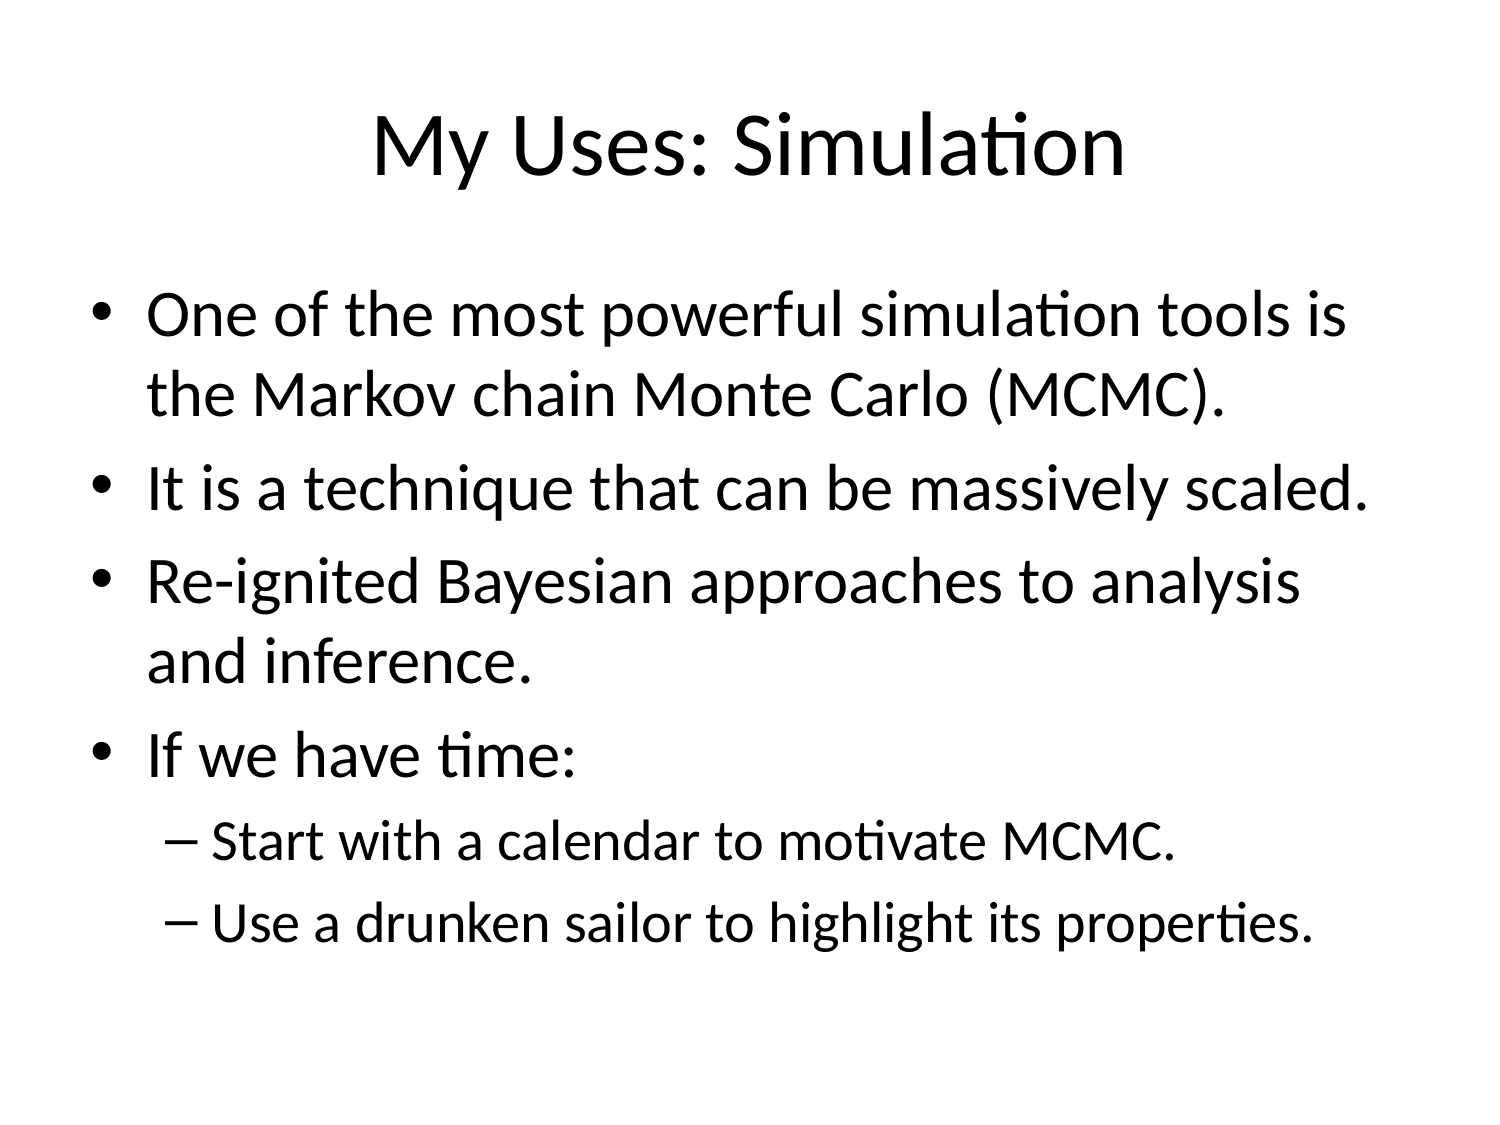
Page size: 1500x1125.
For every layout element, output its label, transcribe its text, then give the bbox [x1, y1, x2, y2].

title My Uses: Simulation [75, 45, 1425, 233]
list One of the most powerful simulation tools is the Markov chain Monte Carlo (MCMC). It is a technique that can be massively scaled. Re-ignited Bayesian approaches to analysis and inference. If we have time: Start with a calendar to motivate MCMC. Use a drunken sailor to highlight its properties. [75, 262, 1425, 1005]
